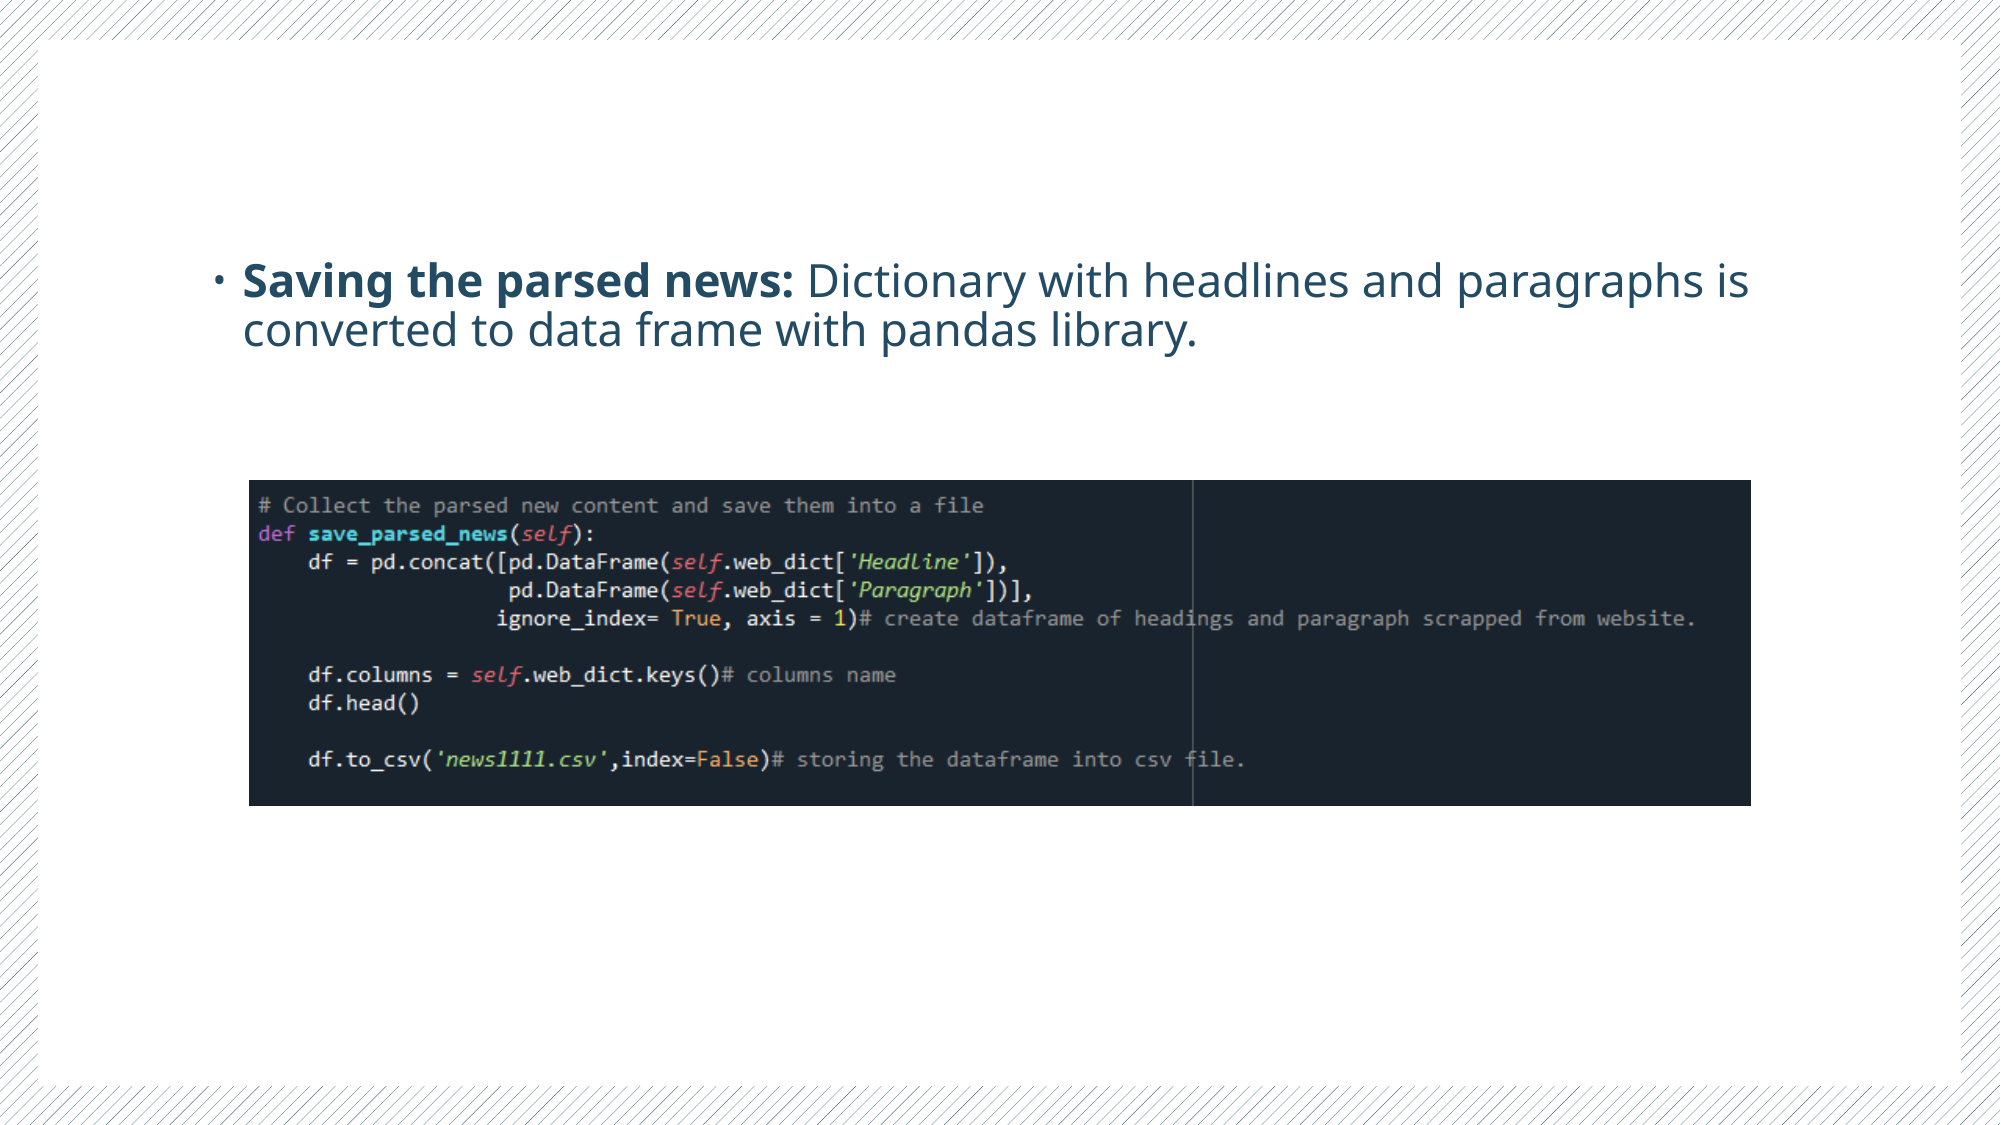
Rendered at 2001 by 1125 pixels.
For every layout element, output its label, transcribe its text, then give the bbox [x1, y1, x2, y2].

list Saving the parsed news: Dictionary with headlines and paragraphs is converted to data frame with pandas library. [190, 87, 1810, 1007]
picture [249, 480, 1751, 806]
